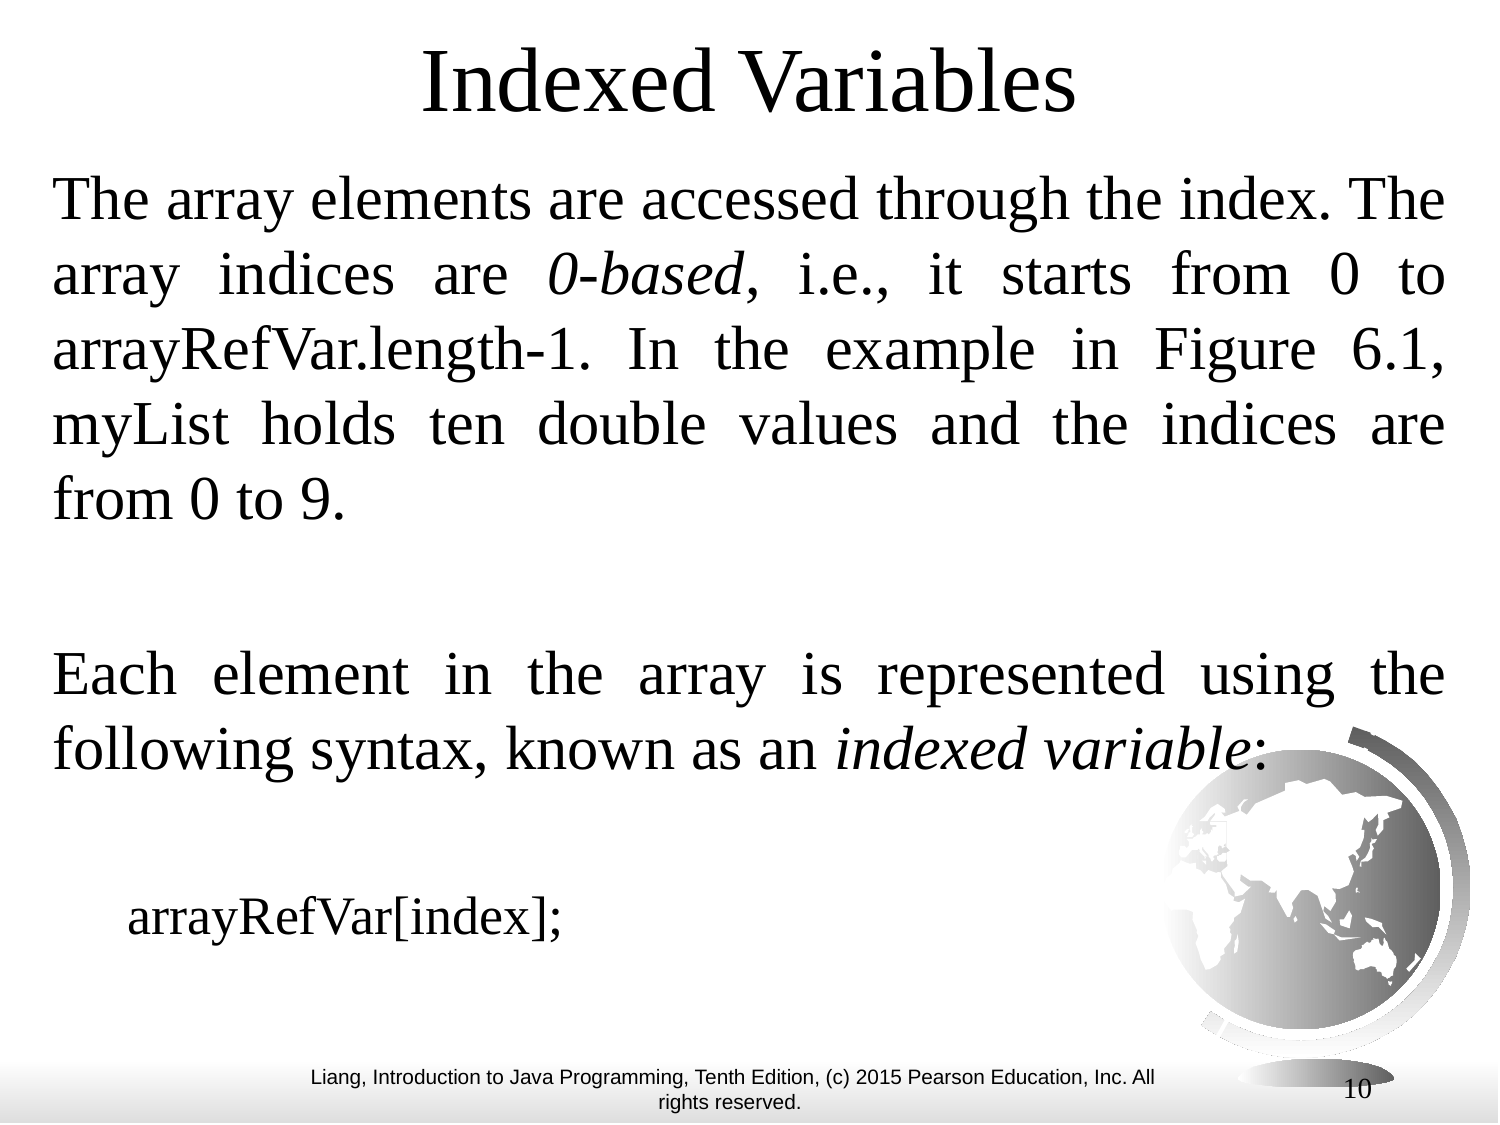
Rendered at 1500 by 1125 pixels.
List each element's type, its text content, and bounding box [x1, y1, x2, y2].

list The array elements are accessed through the index. The array indices are 0-based, i.e., it starts from 0 to arrayRefVar.length-1. In the example in Figure 6.1, myList holds ten double values and the indices are from 0 to 9. Each element in the array is represented using the following syntax, known as an indexed variable: arrayRefVar[index]; [37, 149, 1463, 1050]
title Indexed Variables [112, 24, 1388, 125]
slide_number 10 [1074, 1050, 1388, 1125]
